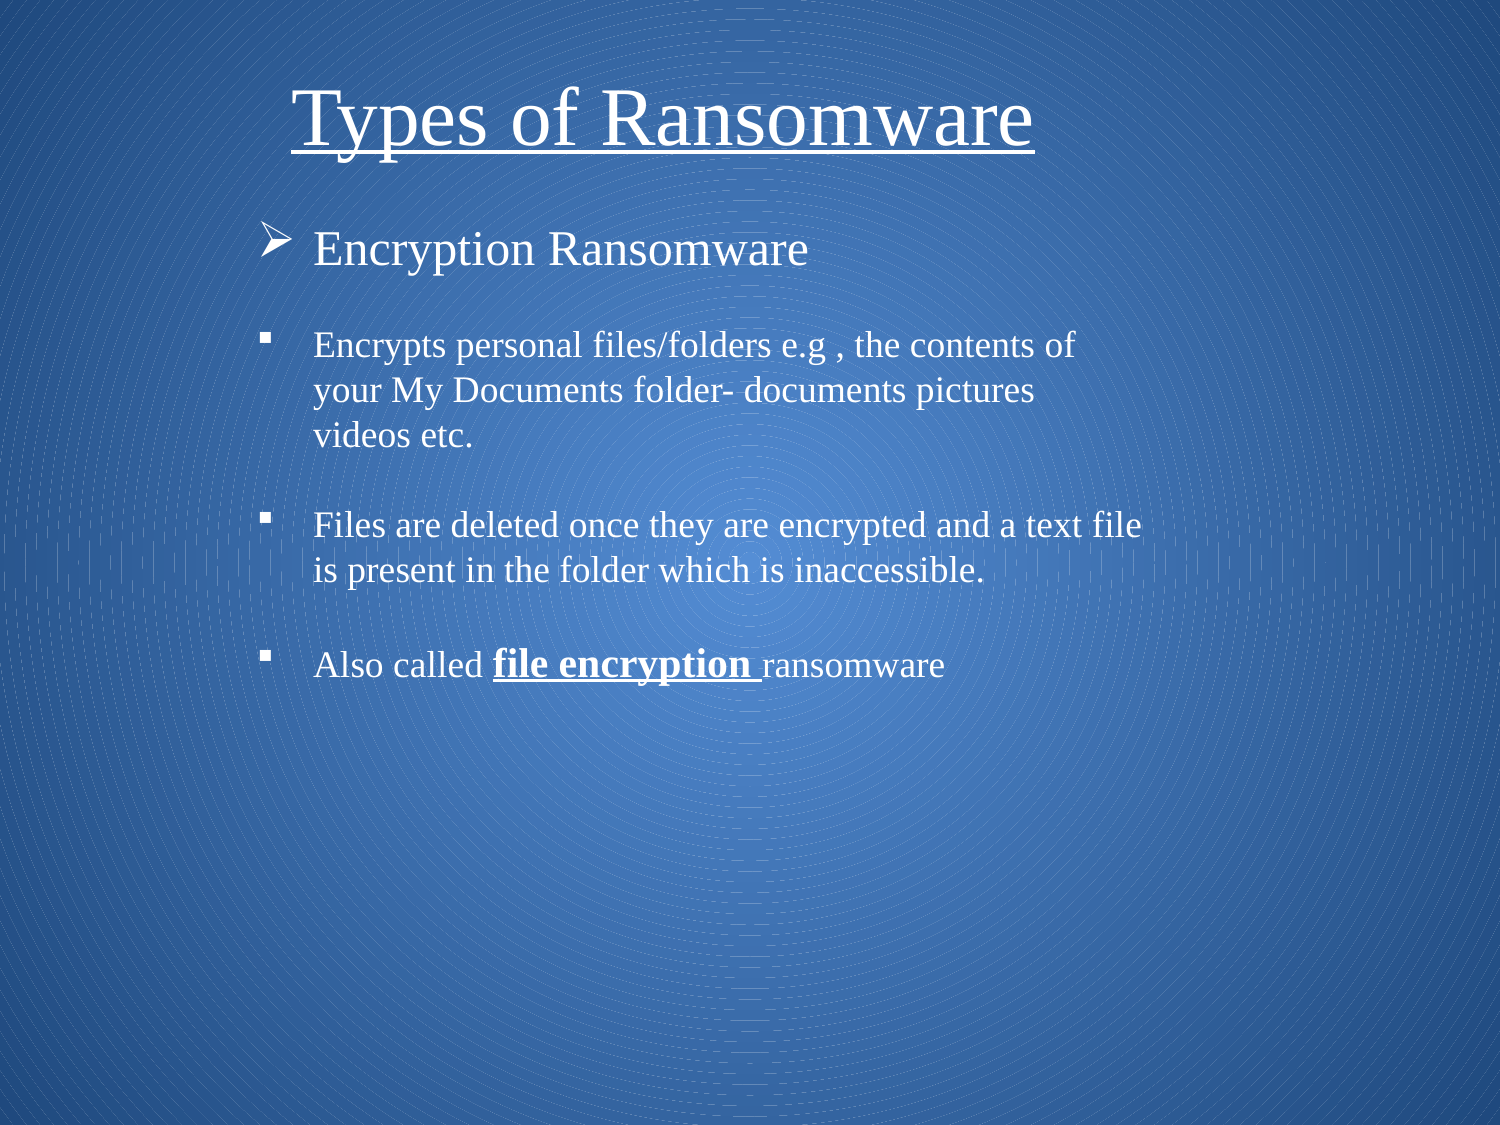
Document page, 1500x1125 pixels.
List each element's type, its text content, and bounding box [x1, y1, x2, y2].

text_box Encryption Ransomware Encrypts personal files/folders e.g , the contents of your My Documents folder- documents pictures videos etc. Files are deleted once they are encrypted and a text file is present in the folder which is inaccessible. Also called file encryption ransomware [242, 208, 1163, 813]
text_box Types of Ransomware [276, 54, 1199, 170]
